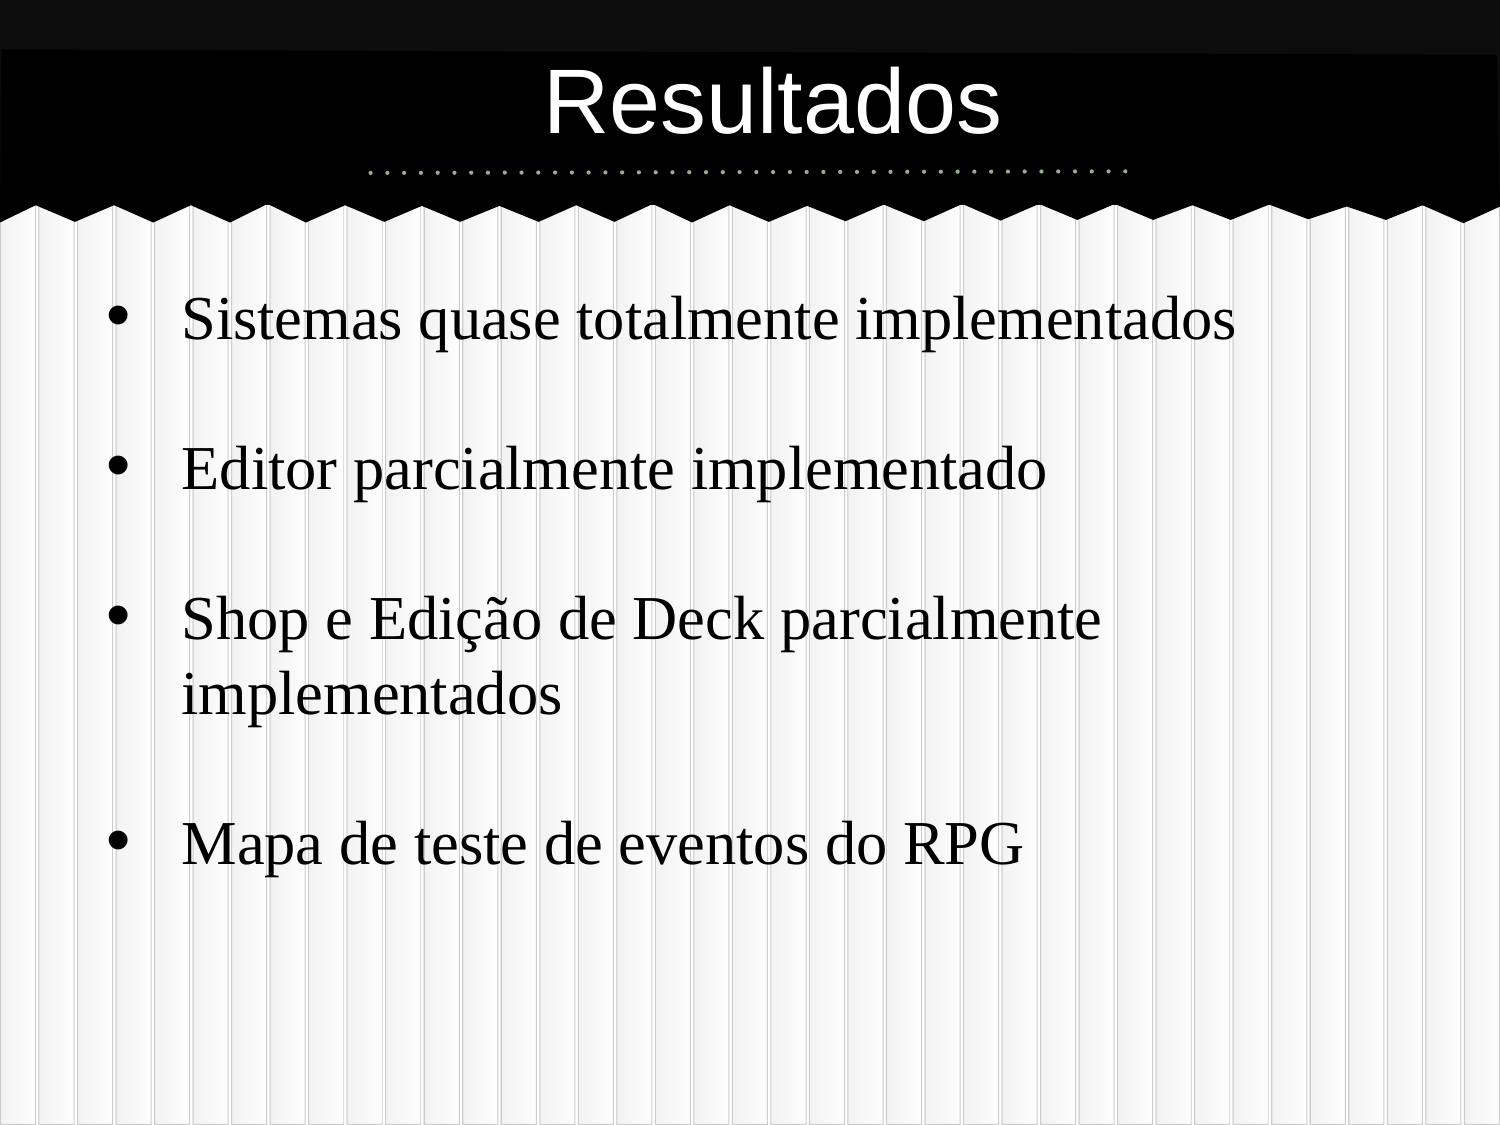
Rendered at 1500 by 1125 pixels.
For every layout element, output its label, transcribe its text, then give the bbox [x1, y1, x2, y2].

title Resultados [74, 0, 1426, 206]
list Sistemas quase totalmente implementados Editor parcialmente implementado Shop e Edição de Deck parcialmente implementados Mapa de teste de eventos do RPG [74, 262, 1426, 931]
